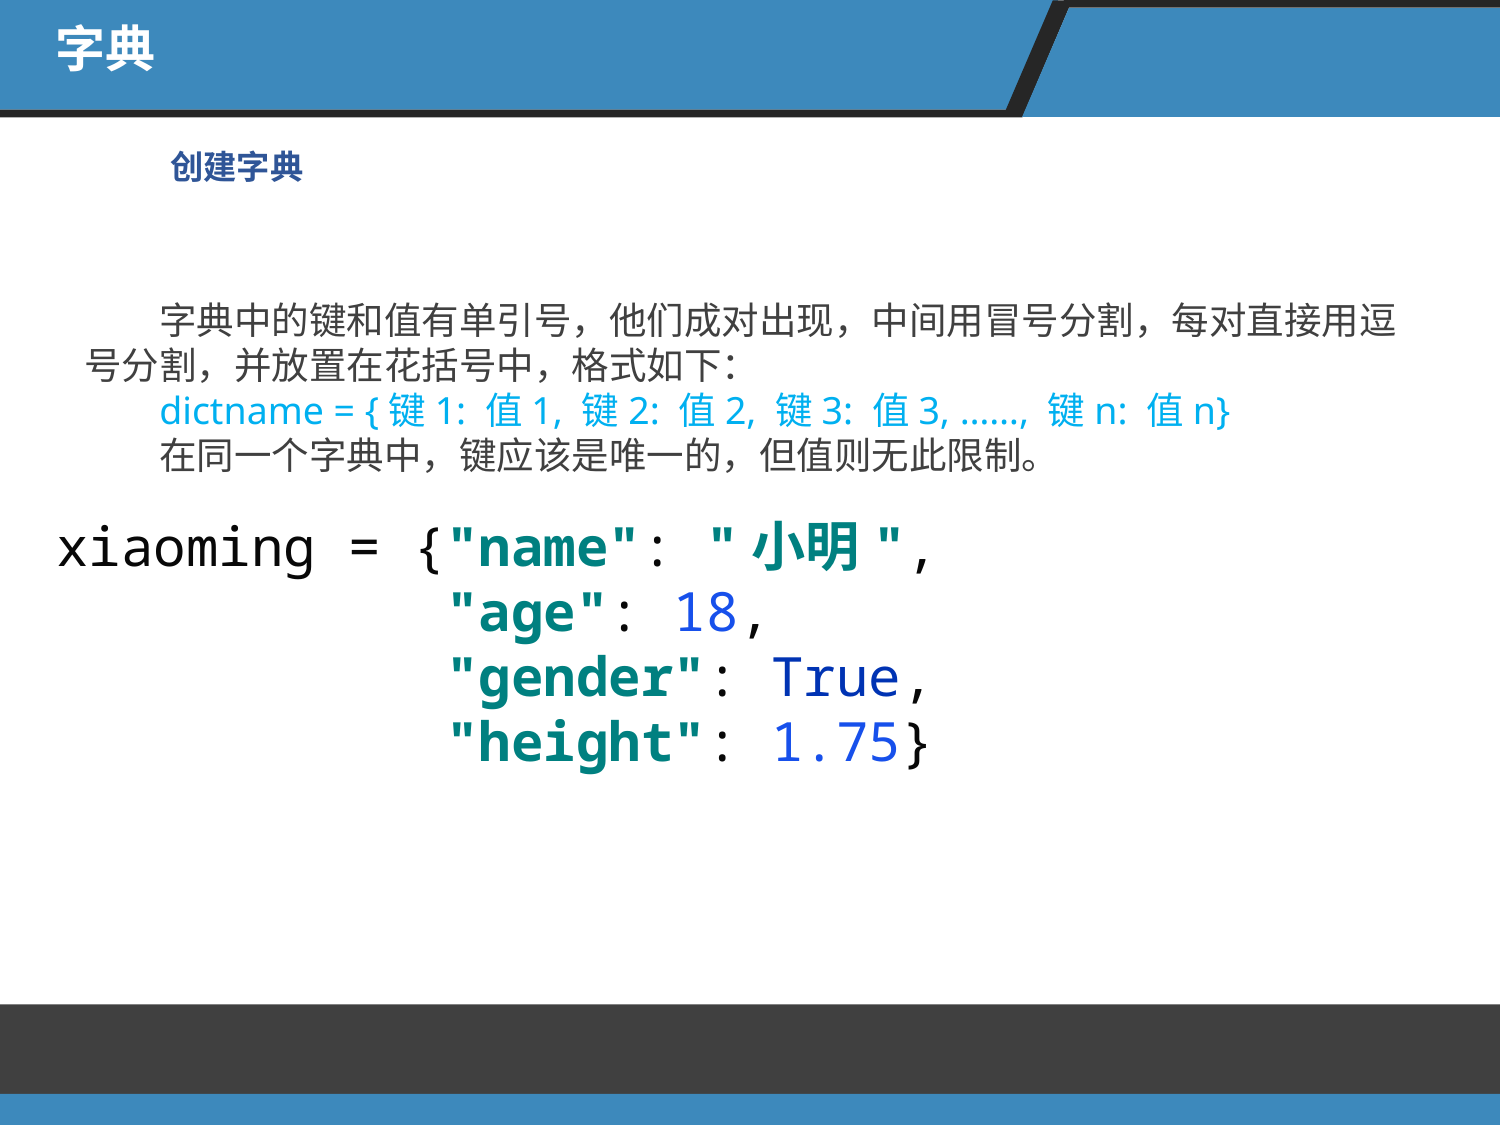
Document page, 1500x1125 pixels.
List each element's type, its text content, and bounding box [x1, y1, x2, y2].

list 创建字典 [155, 143, 682, 233]
text_box 字典中的键和值有单引号，他们成对出现，中间用冒号分割，每对直接用逗号分割，并放置在花括号中，格式如下： dictname = {键1: 值1, 键2: 值2, 键3: 值3, ……, 键n: 值n} 在同一个字典中，键应该是唯一的，但值则无此限制。 [69, 289, 1431, 485]
text_box 字典 [40, 17, 653, 111]
text_box xiaoming = {"name": "小明", "age": 18, "gender": True, "height": 1.75} [41, 505, 1307, 825]
